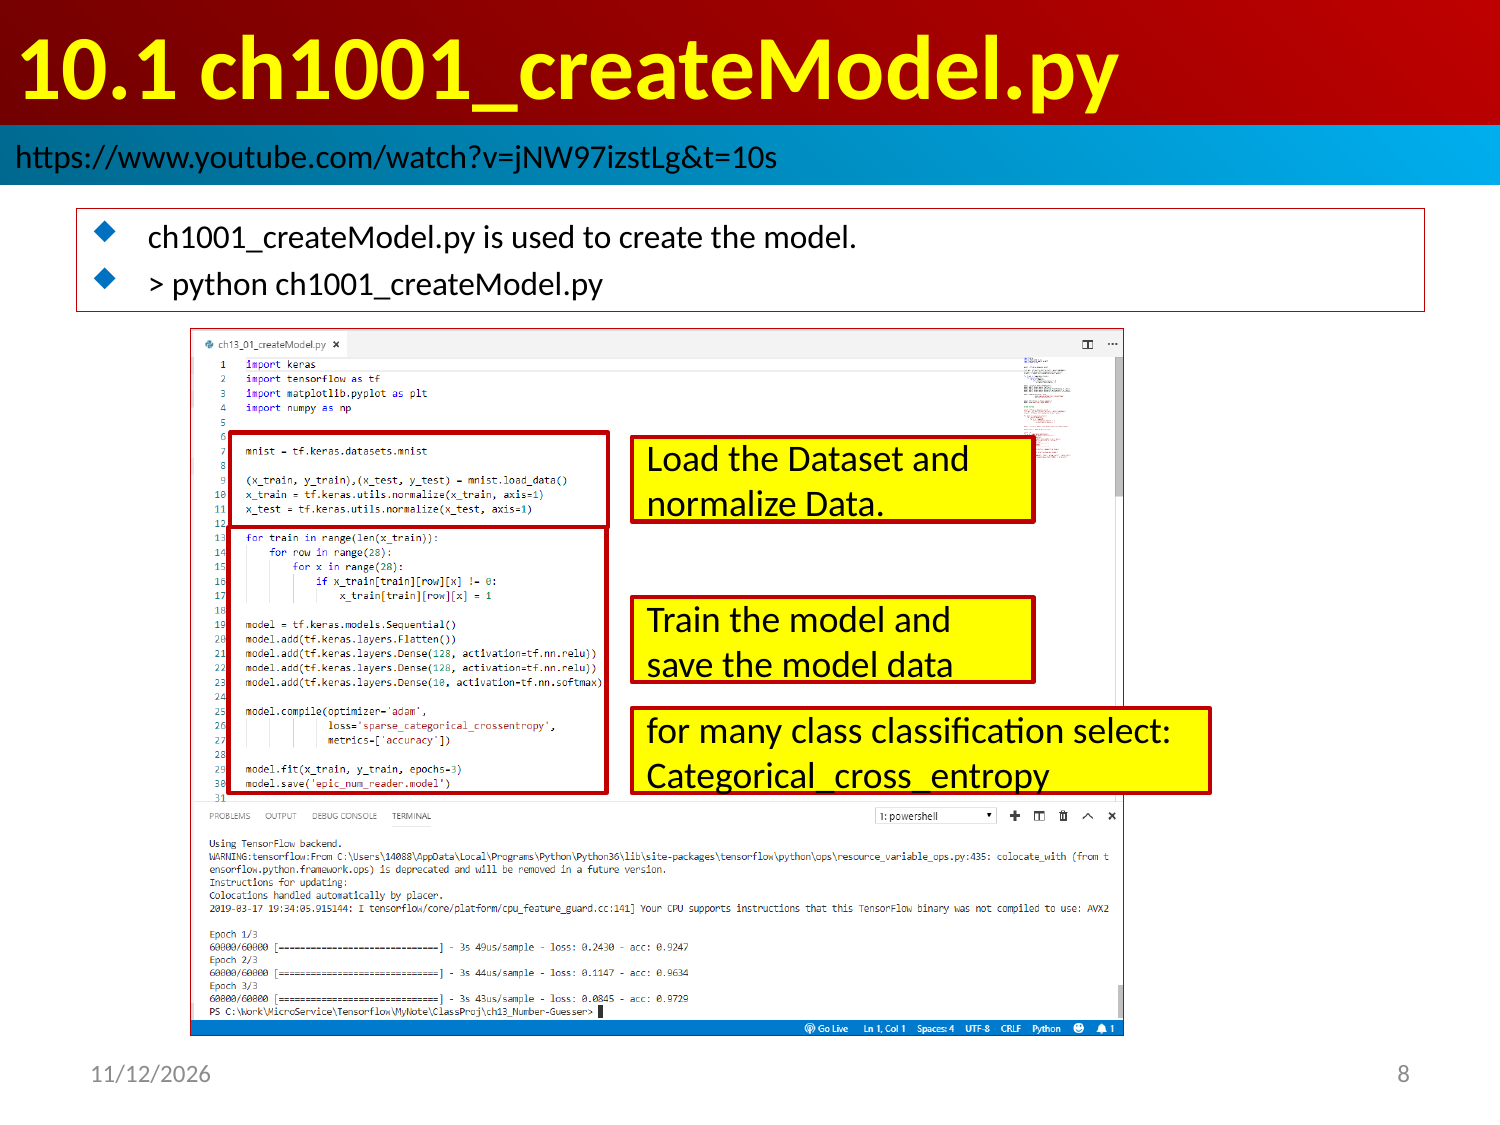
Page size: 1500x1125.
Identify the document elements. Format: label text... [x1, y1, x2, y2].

title 10.1 ch1001_createModel.py [0, 0, 1500, 125]
slide_number 8 [1074, 1042, 1425, 1103]
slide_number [75, 1042, 425, 1103]
subtitle ch1001_createModel.py is used to create the model. > python ch1001_createModel.py [76, 208, 1425, 312]
picture [189, 328, 1124, 1036]
text_box https://www.youtube.com/watch?v=jNW97izstLg&t=10s [0, 125, 1500, 185]
text_box for many class classification select: Categorical_cross_entropy [1128, 706, 1212, 795]
